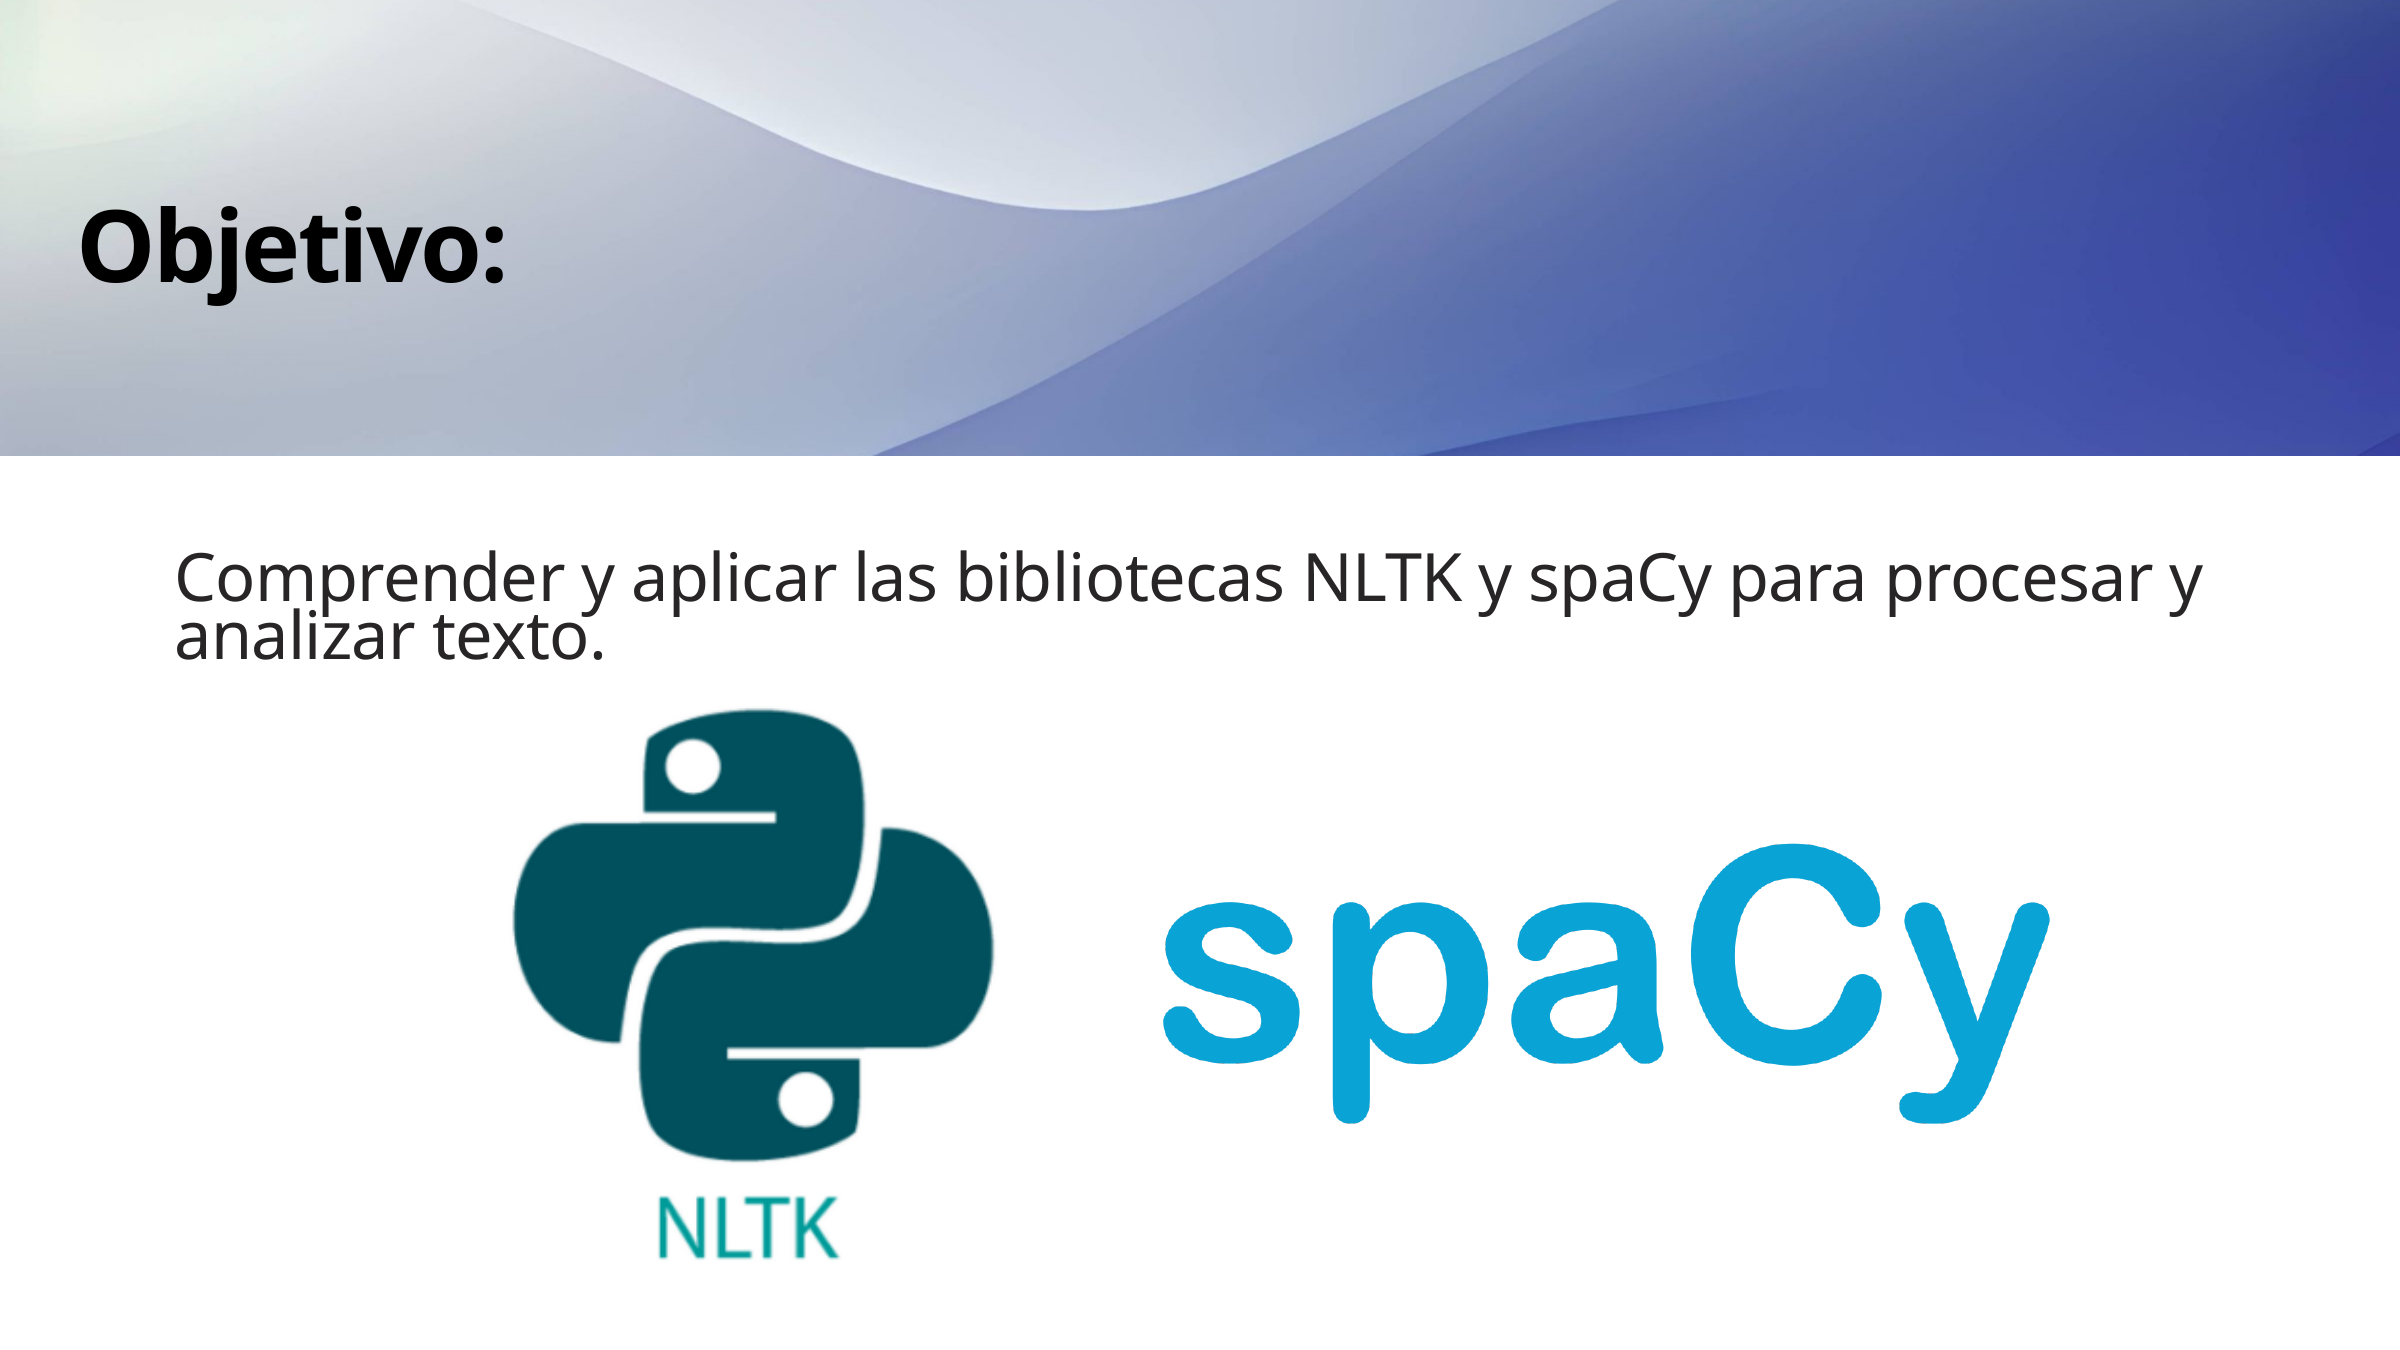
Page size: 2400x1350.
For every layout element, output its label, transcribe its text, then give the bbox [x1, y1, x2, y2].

picture [450, 665, 1030, 1298]
picture [1162, 823, 2059, 1145]
picture [0, 0, 2400, 456]
text_box Comprender y aplicar las bibliotecas NLTK y spaCy para procesar y analizar texto. [159, 549, 2306, 800]
